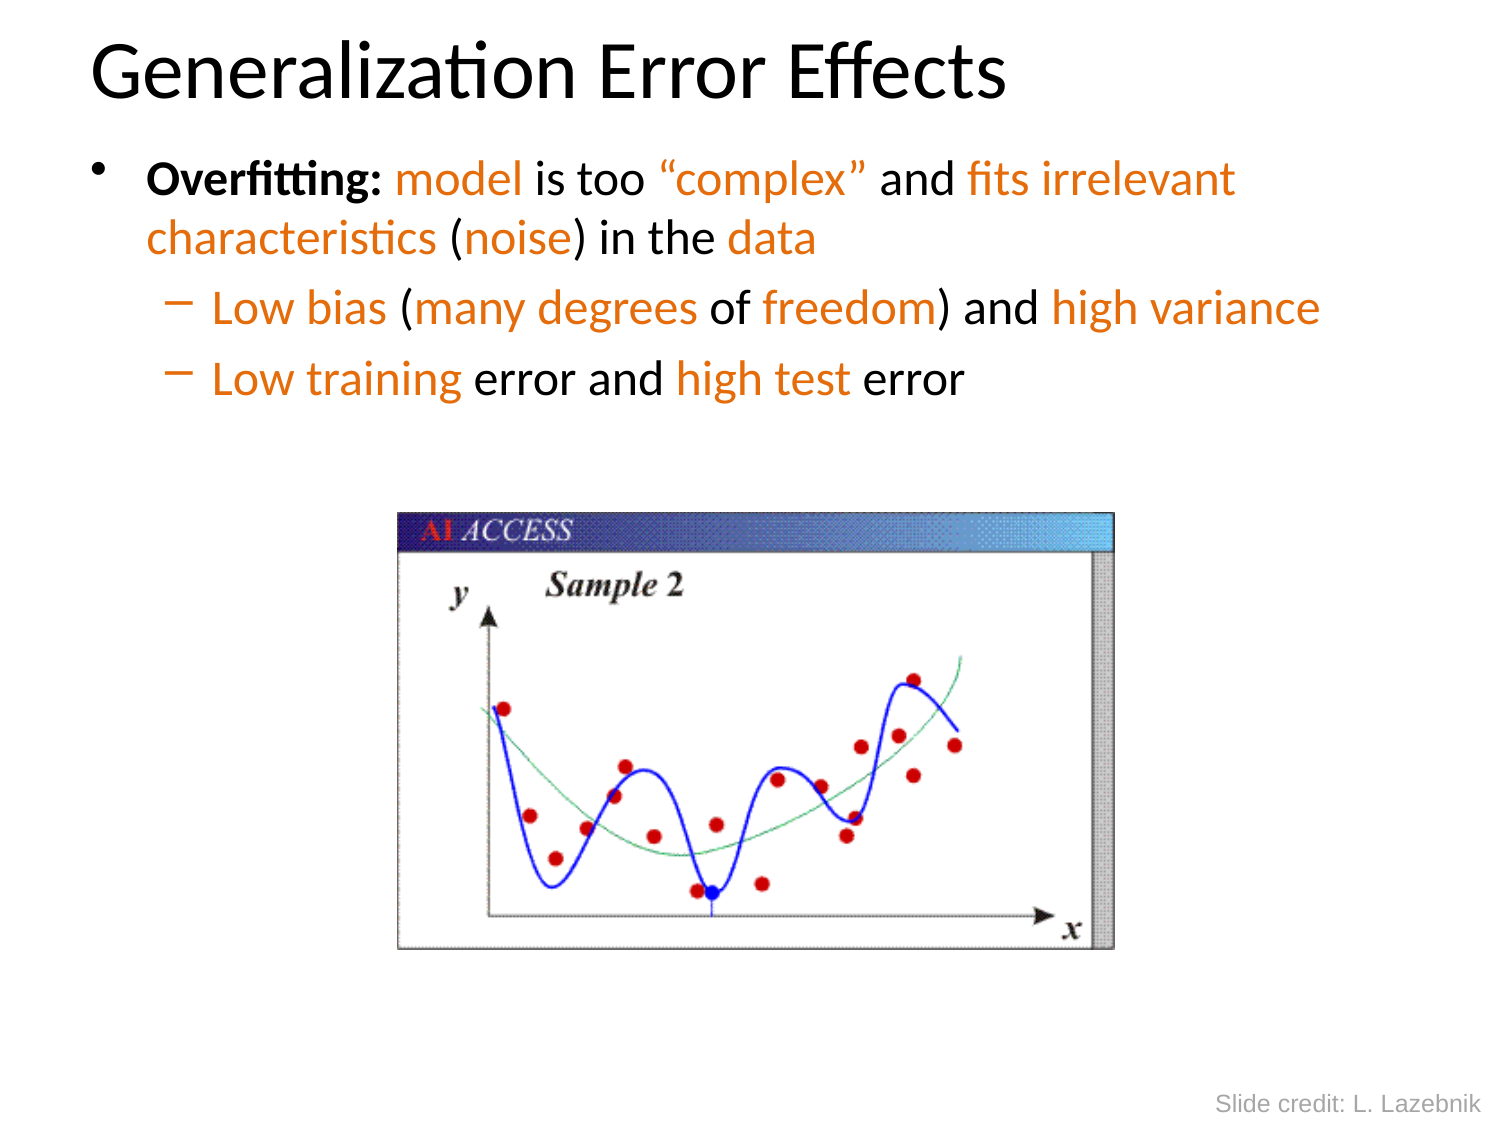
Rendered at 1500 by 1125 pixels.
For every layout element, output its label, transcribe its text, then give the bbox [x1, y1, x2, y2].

text_box Slide credit: L. Lazebnik [1200, 1079, 1497, 1125]
picture [397, 512, 1115, 951]
title Generalization Error Effects [75, 12, 1425, 118]
list Overfitting: model is too “complex” and fits irrelevant characteristics (noise) in the data Low bias (many degrees of freedom) and high variance Low training error and high test error [75, 137, 1438, 1080]
